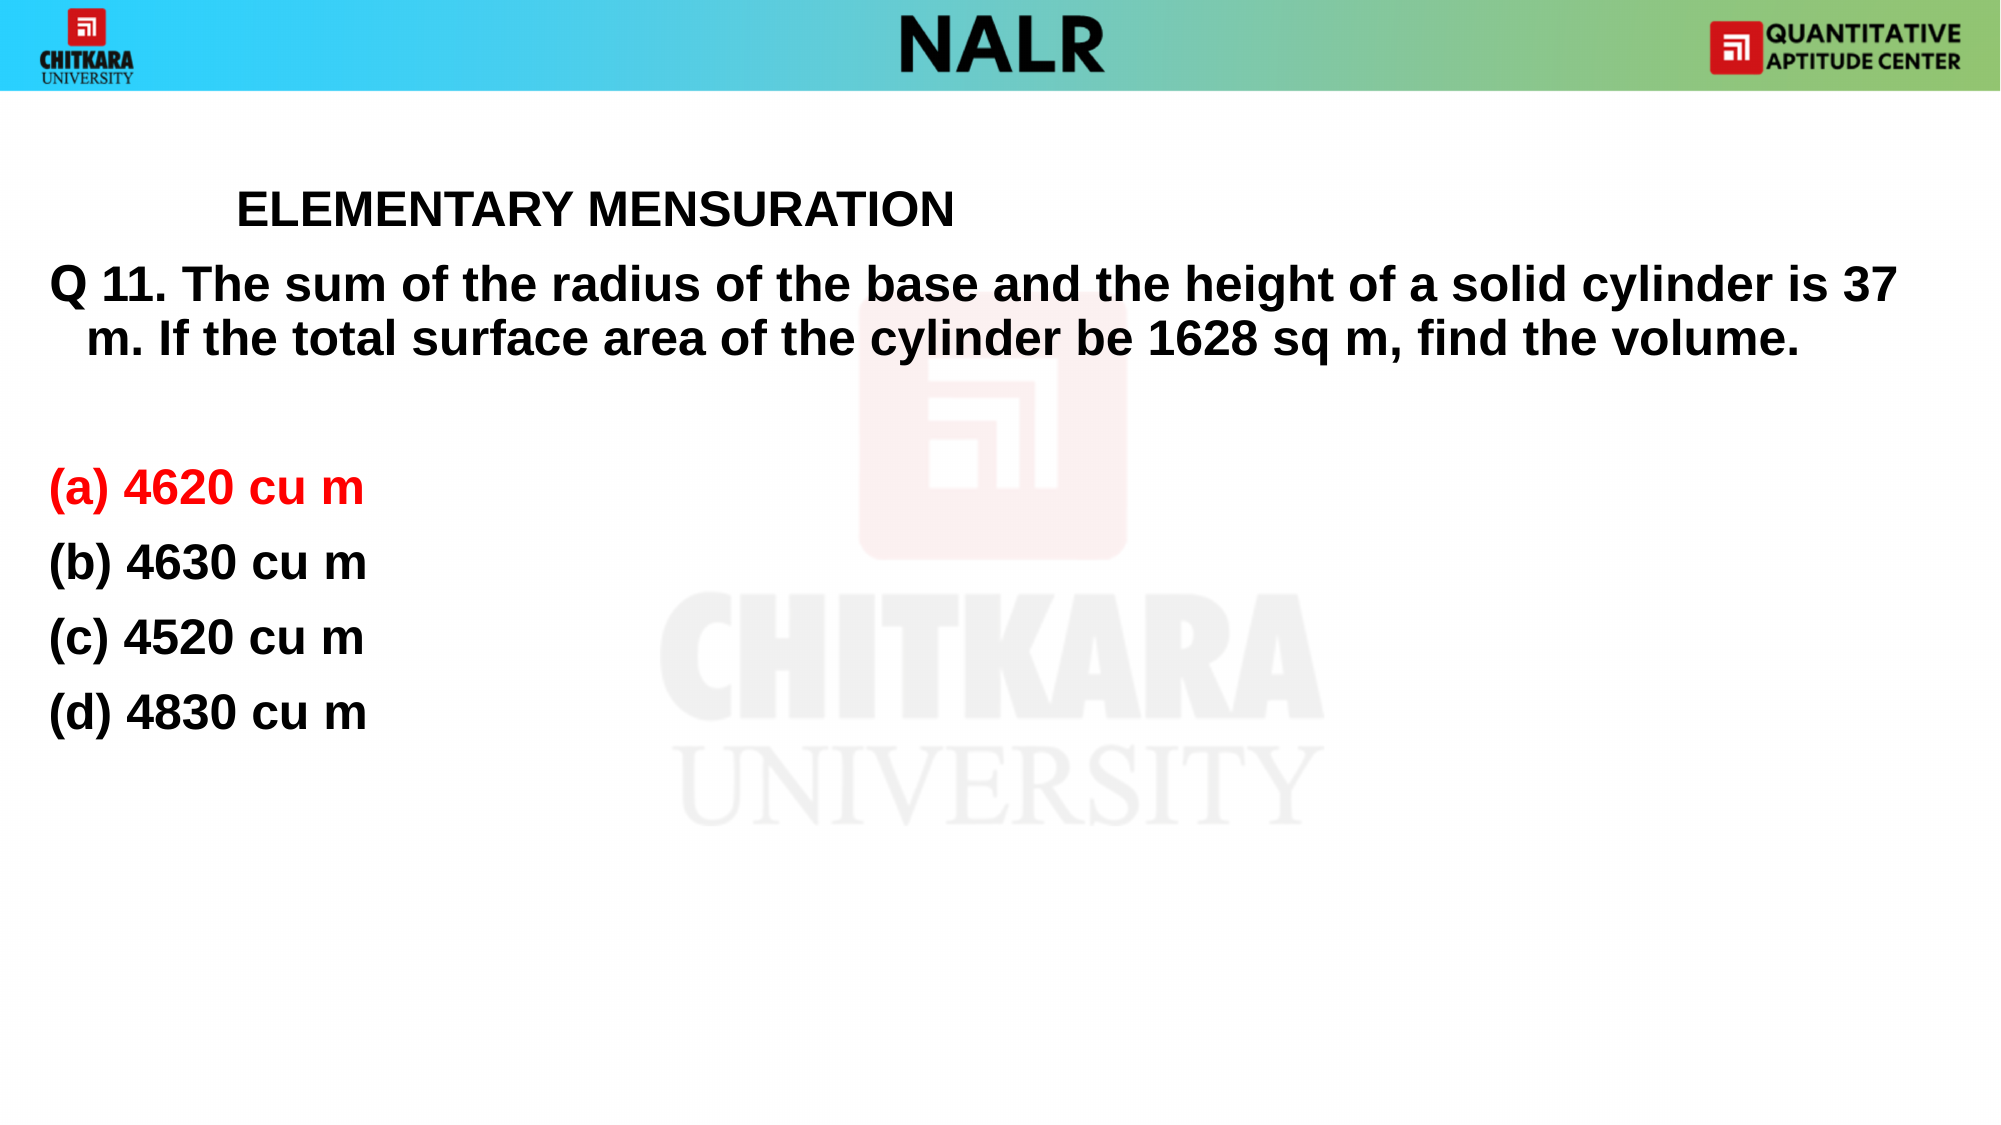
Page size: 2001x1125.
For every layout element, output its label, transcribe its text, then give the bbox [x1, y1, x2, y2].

list ELEMENTARY MENSURATION Q 11. The sum of the radius of the base and the height of a solid cylinder is 37 m. If the total surface area of the cylinder be 1628 sq m, find the volume. (a) 4620 cu m (b) 4630 cu m (c) 4520 cu m (d) 4830 cu m [33, 175, 1959, 1053]
picture [0, 0, 2001, 1125]
title [41, 31, 1959, 142]
